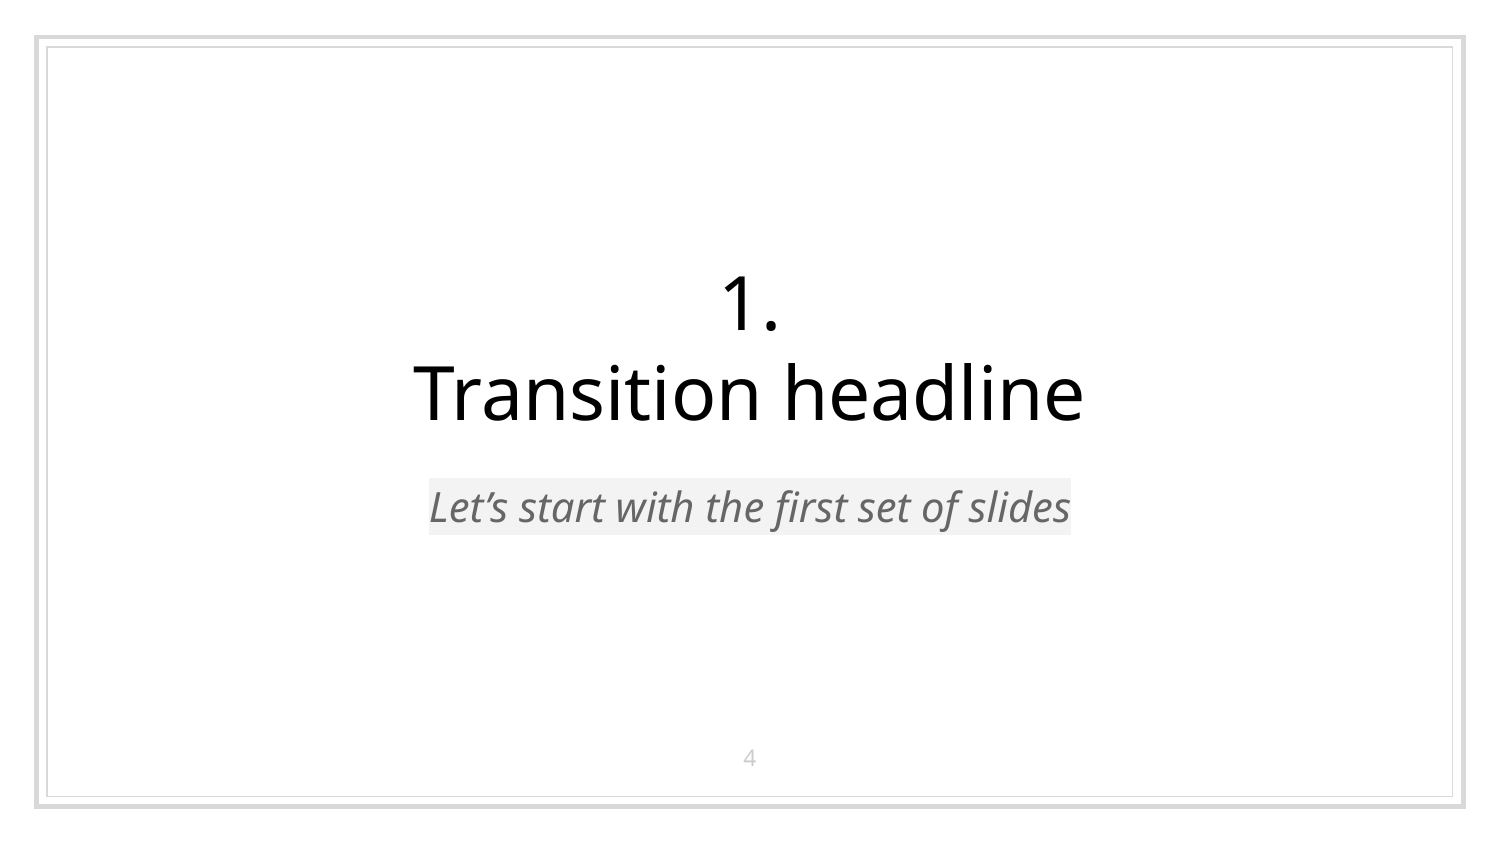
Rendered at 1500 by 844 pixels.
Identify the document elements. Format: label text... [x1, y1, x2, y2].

subtitle Let’s start with the first set of slides [265, 465, 1235, 595]
title 1. Transition headline [265, 259, 1235, 450]
slide_number ‹#› [705, 725, 795, 790]
